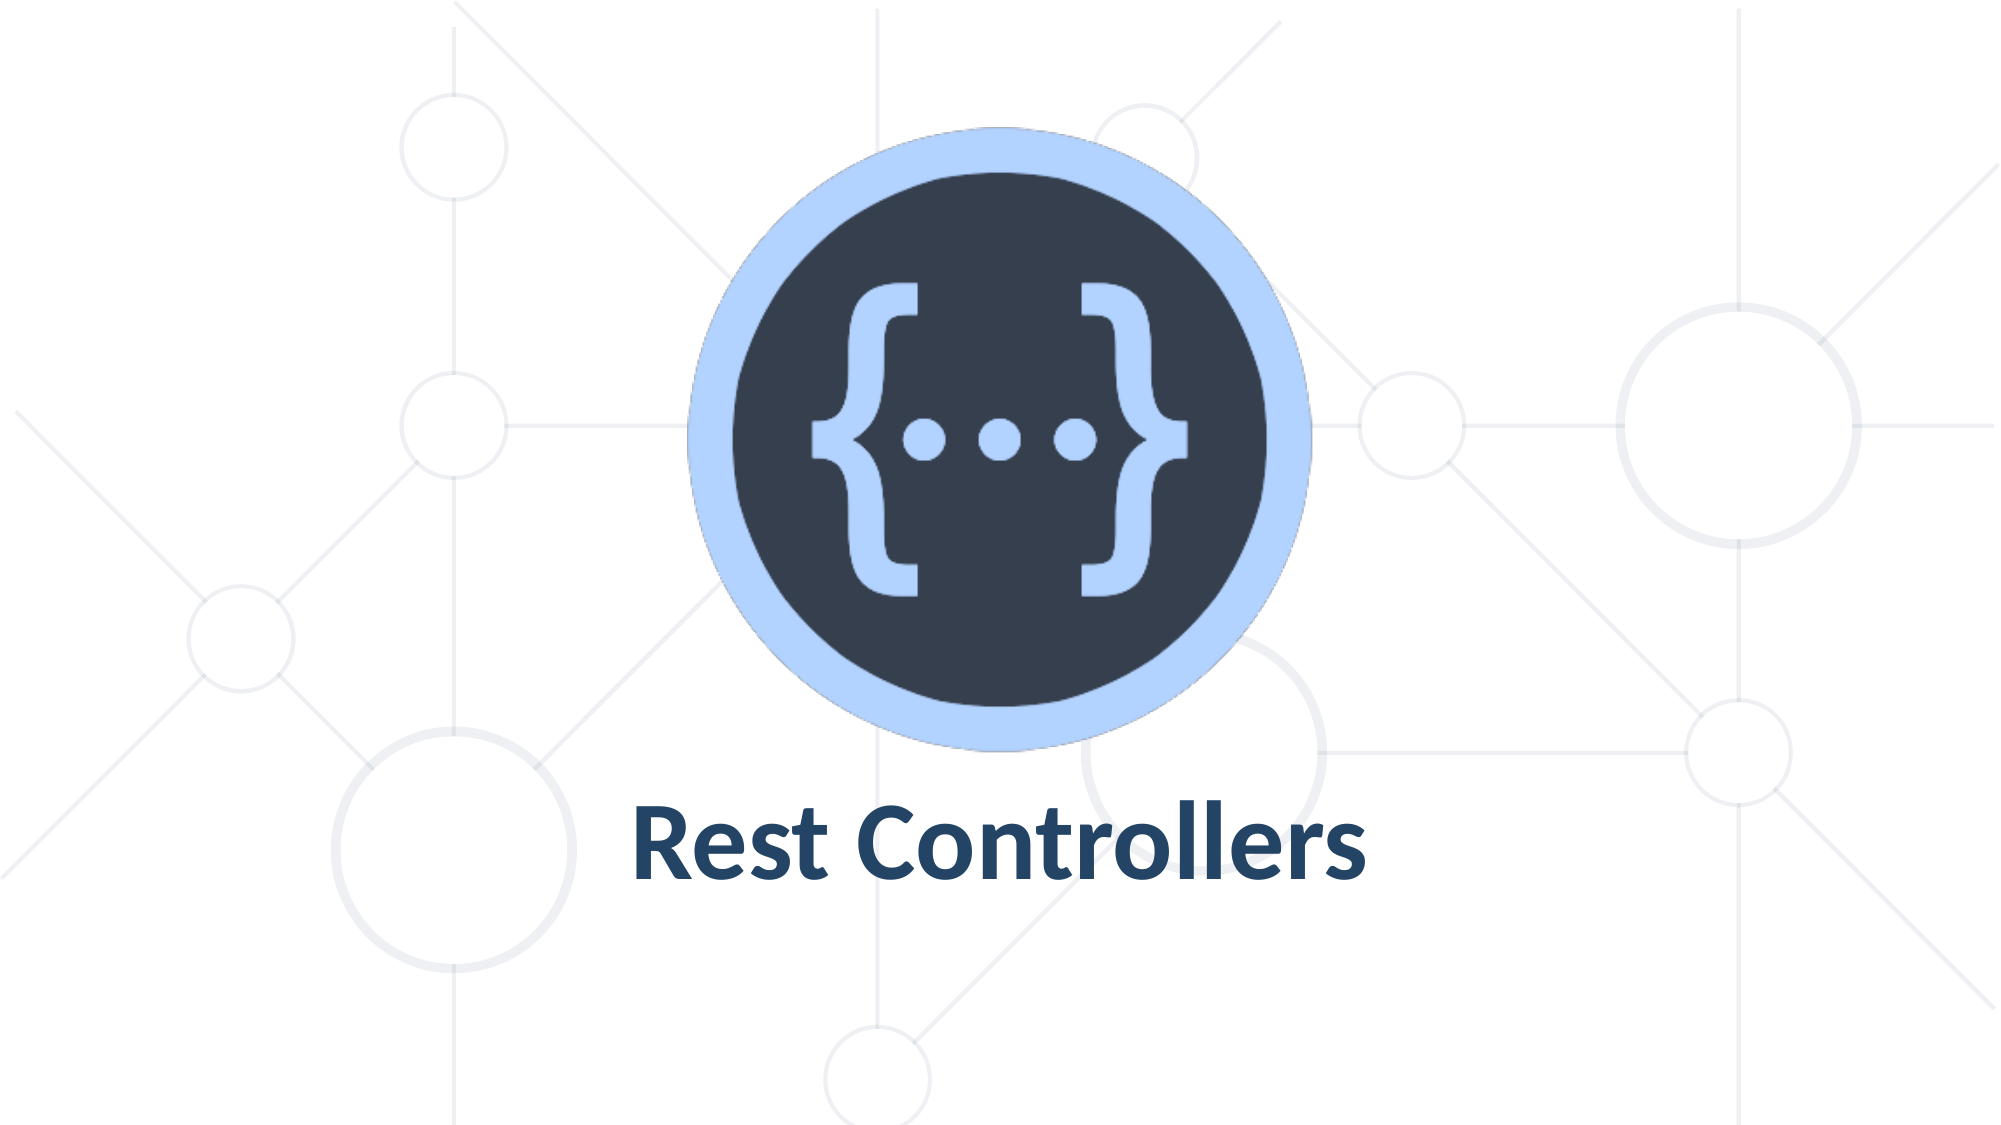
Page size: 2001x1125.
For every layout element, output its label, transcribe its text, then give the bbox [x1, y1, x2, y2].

title Rest Controllers [100, 771, 1900, 898]
picture [686, 126, 1314, 754]
